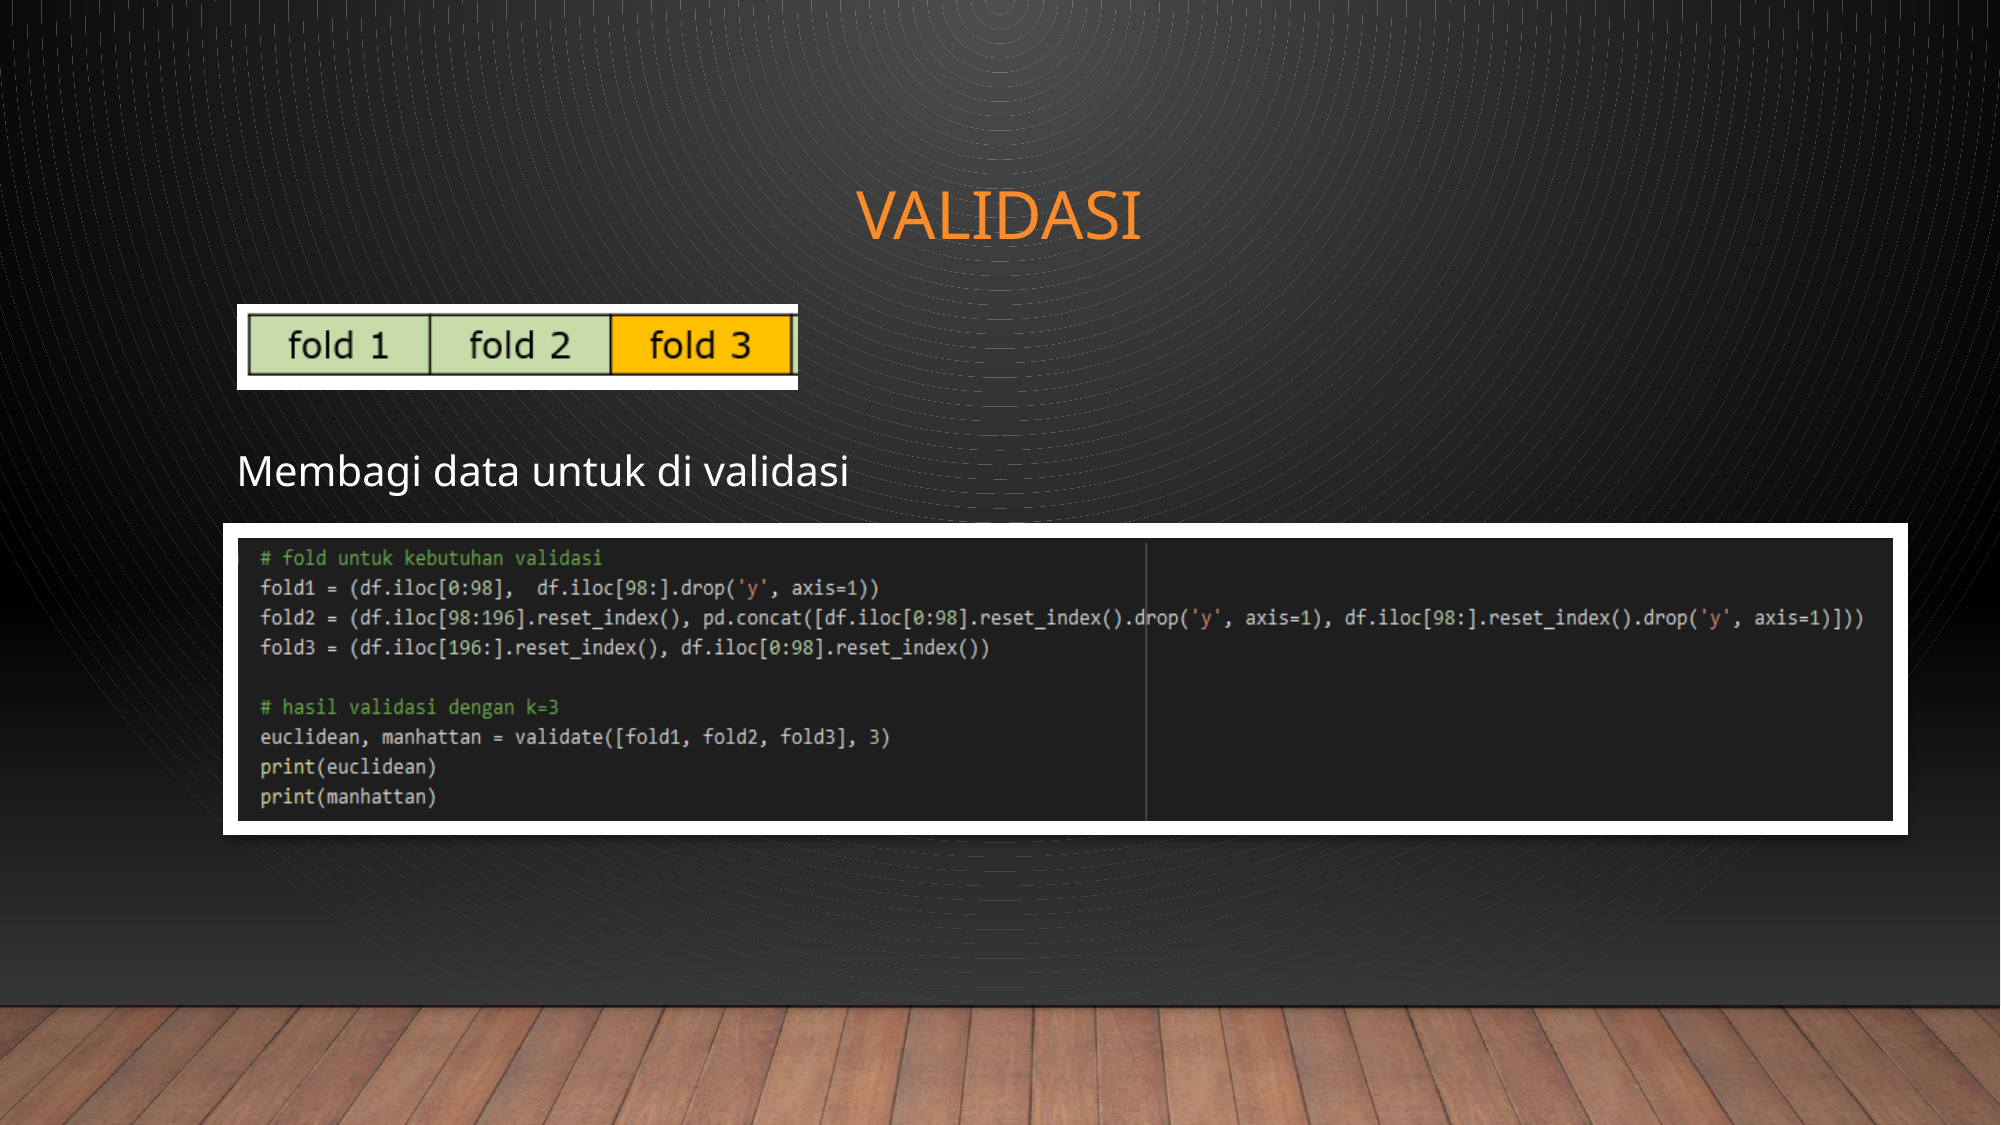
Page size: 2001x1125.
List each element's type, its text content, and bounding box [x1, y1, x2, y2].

title VALIDASI [238, 131, 1763, 305]
text_box Membagi data untuk di validasi [221, 426, 1746, 993]
picture [237, 303, 798, 391]
picture [0, 1005, 2000, 1125]
picture [237, 537, 1894, 822]
